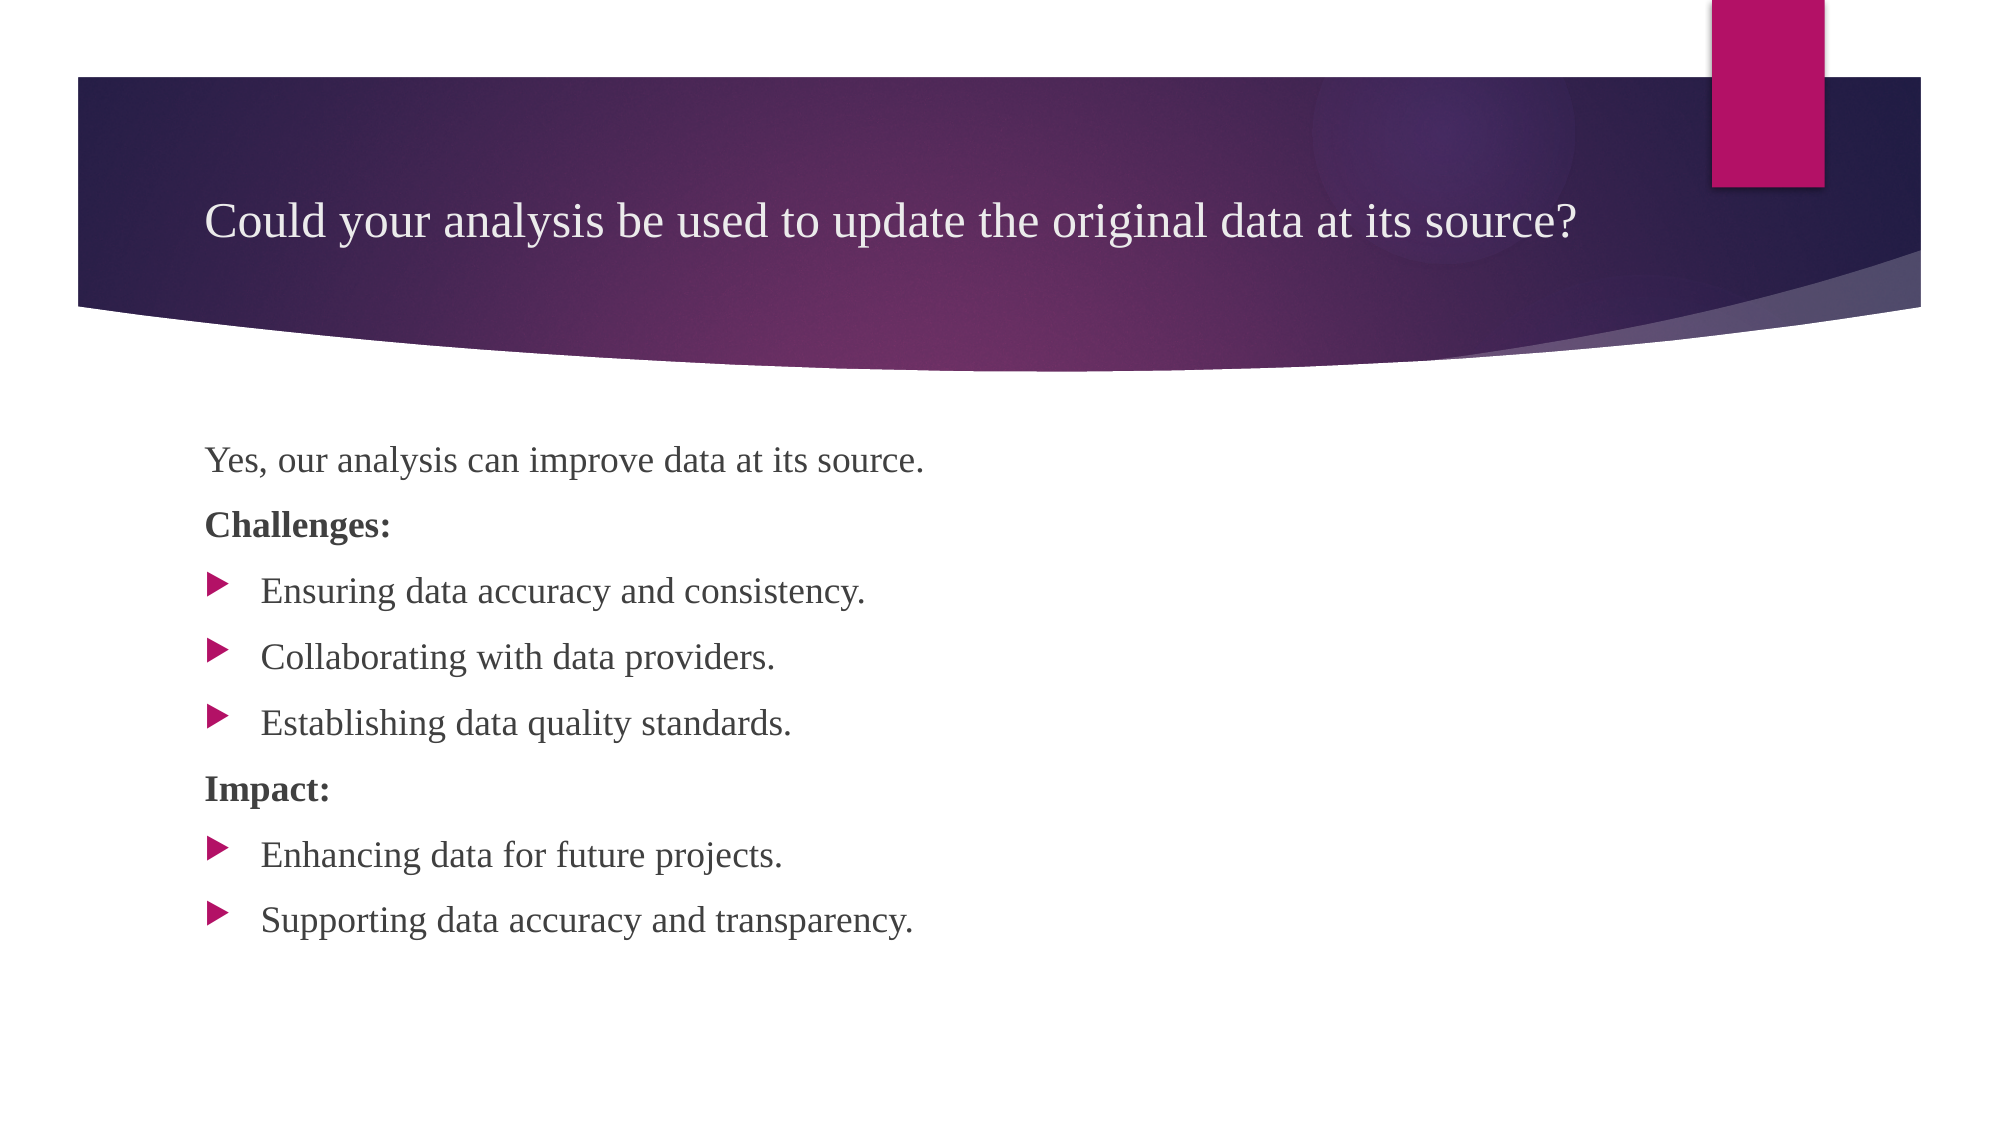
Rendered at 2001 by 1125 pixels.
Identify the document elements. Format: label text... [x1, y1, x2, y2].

title Could your analysis be used to update the original data at its source? [189, 159, 1627, 276]
list Yes, our analysis can improve data at its source. Challenges: Ensuring data accuracy and consistency. Collaborating with data providers. Establishing data quality standards. Impact: Enhancing data for future projects. Supporting data accuracy and transparency. [189, 427, 1638, 988]
